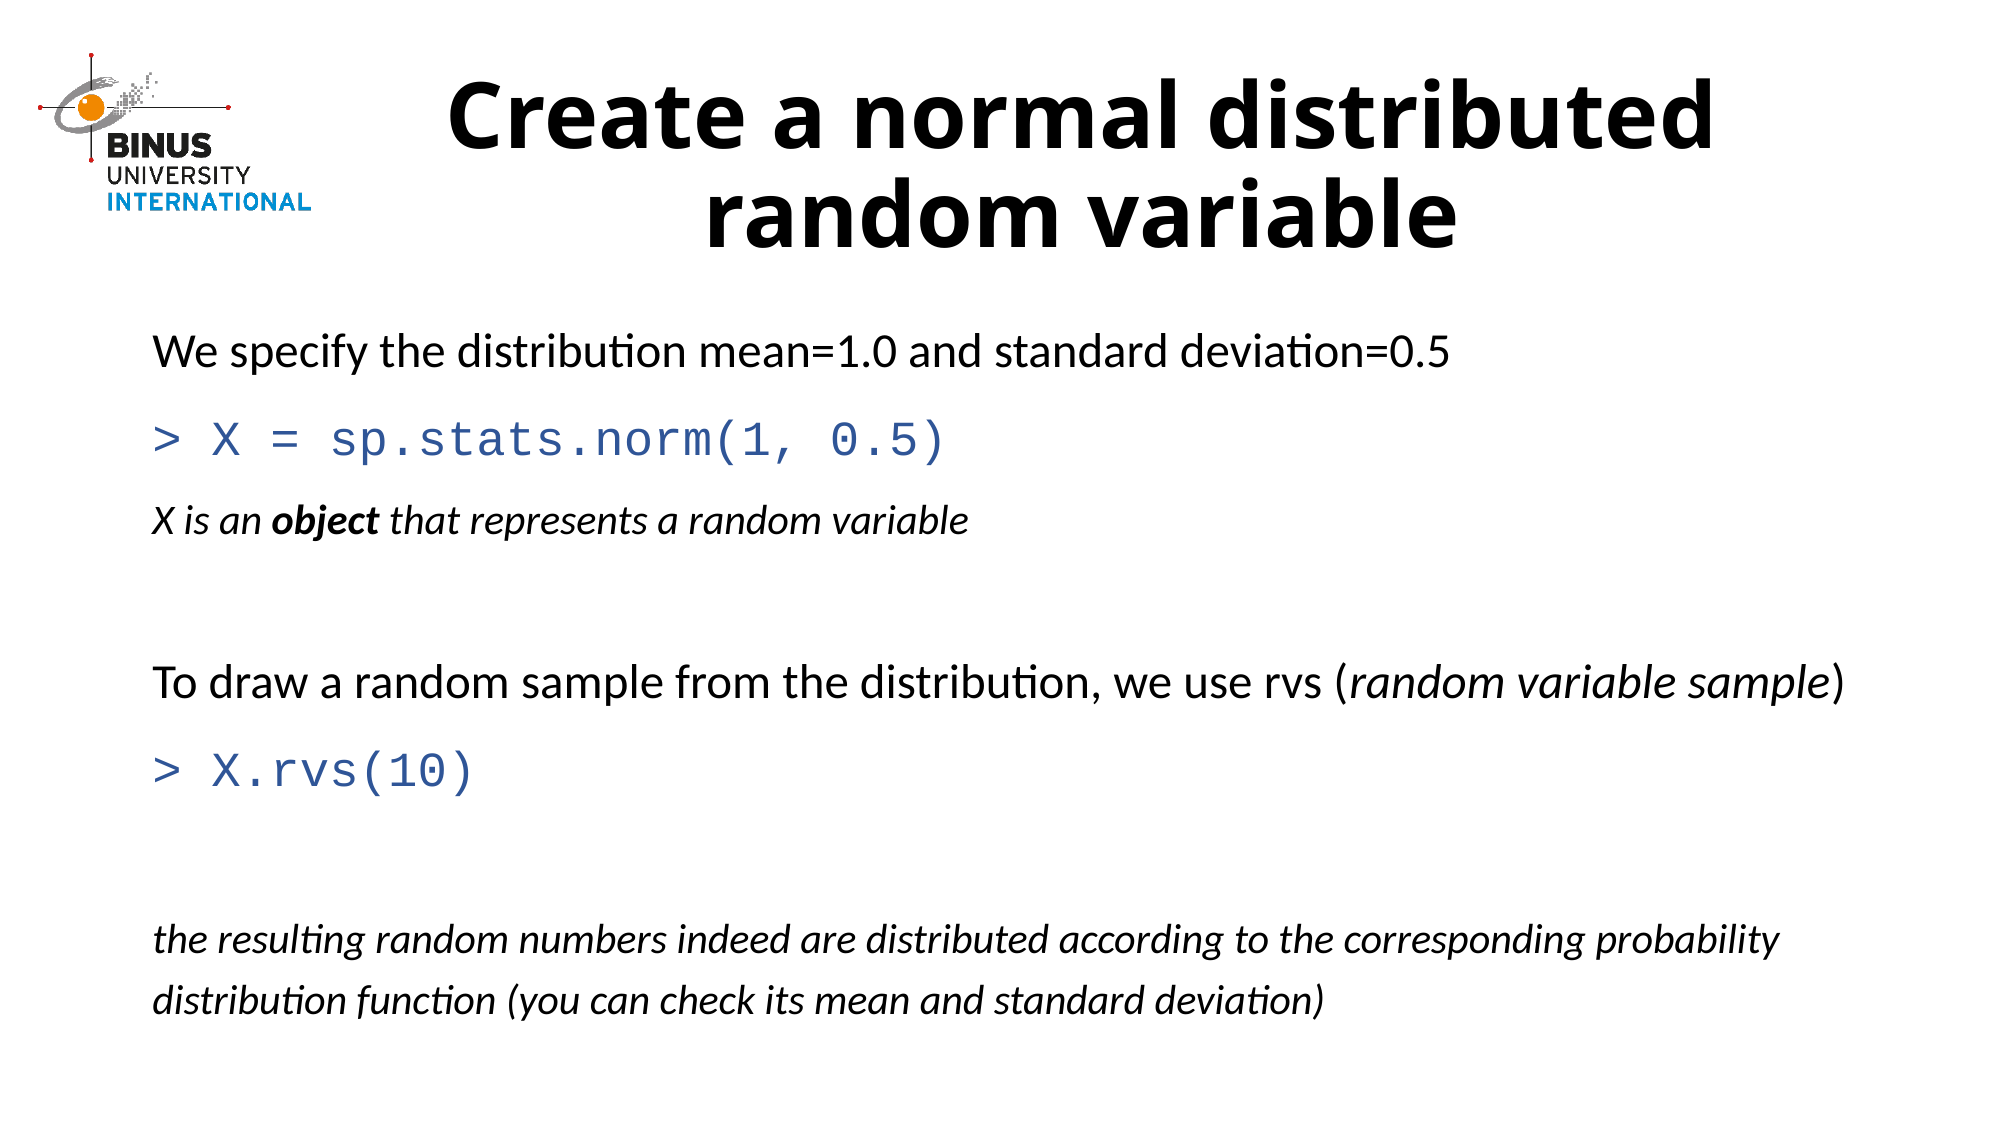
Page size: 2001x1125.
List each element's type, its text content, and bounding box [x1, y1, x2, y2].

picture [0, 0, 348, 269]
title Create a normal distributed random variable [301, 59, 1863, 278]
list We specify the distribution mean=1.0 and standard deviation=0.5 > X = sp.stats.norm(1, 0.5) X is an object that represents a random variable To draw a random sample from the distribution, we use rvs (random variable sample) > X.rvs(10) the resulting random numbers indeed are distributed according to the corresponding probability distribution function (you can check its mean and standard deviation) [137, 299, 1863, 1085]
